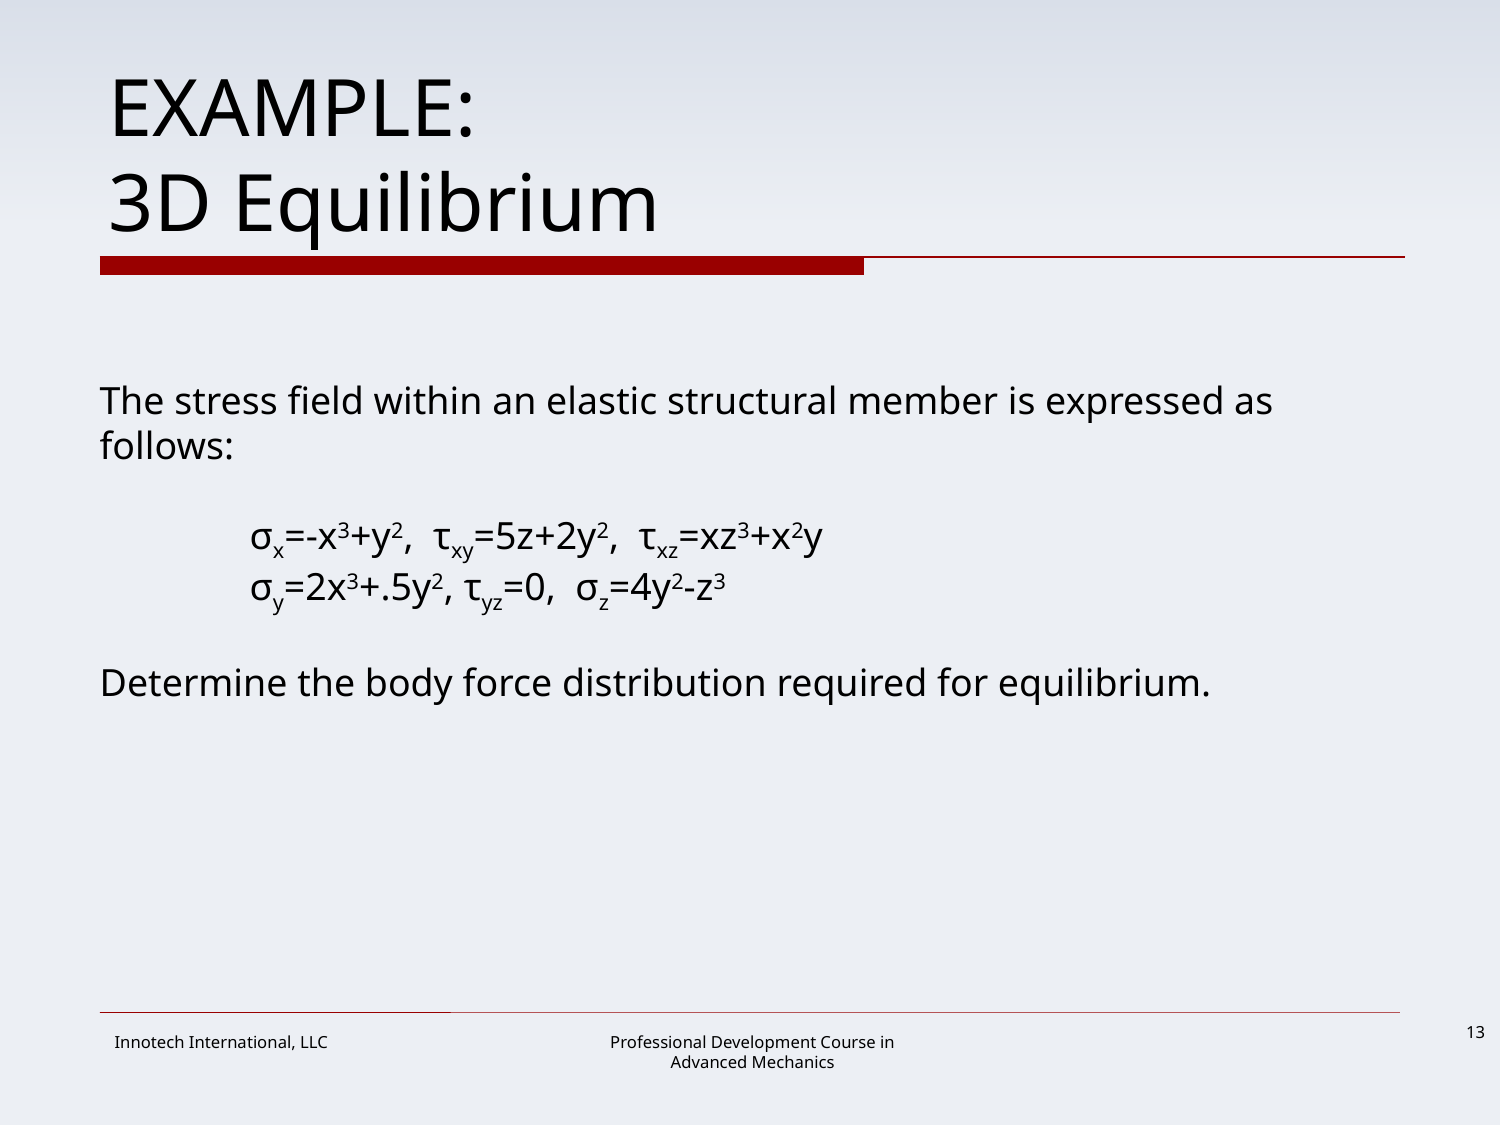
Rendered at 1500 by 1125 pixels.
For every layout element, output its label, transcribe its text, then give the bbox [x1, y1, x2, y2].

text_box The stress field within an elastic structural member is expressed as follows: σx=-x3+y2, τxy=5z+2y2, τxz=xz3+x2y σy=2x3+.5y2, τyz=0, σz=4y2-z3 Determine the body force distribution required for equilibrium. [84, 369, 1400, 712]
title EXAMPLE: 3D Equilibrium [94, 50, 1407, 250]
slide_number 13 [1149, 1013, 1500, 1074]
